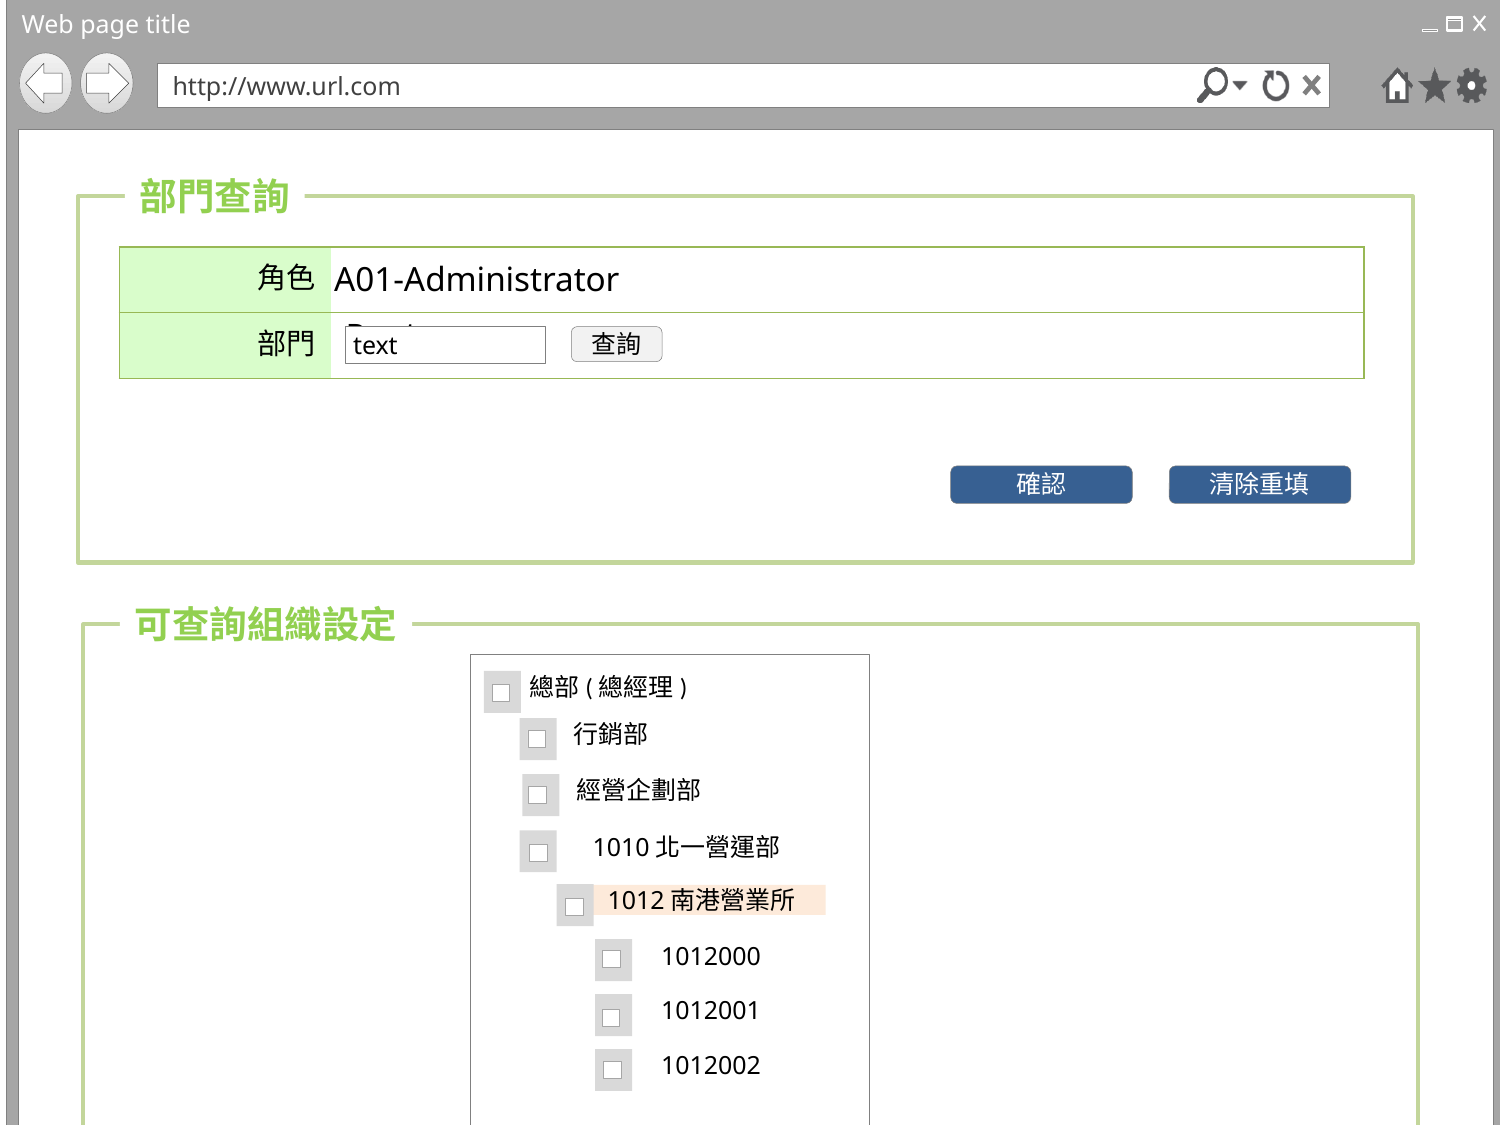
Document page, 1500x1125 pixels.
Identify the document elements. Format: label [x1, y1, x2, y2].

text_box [5, 0, 1500, 1125]
text_box [470, 654, 870, 1125]
